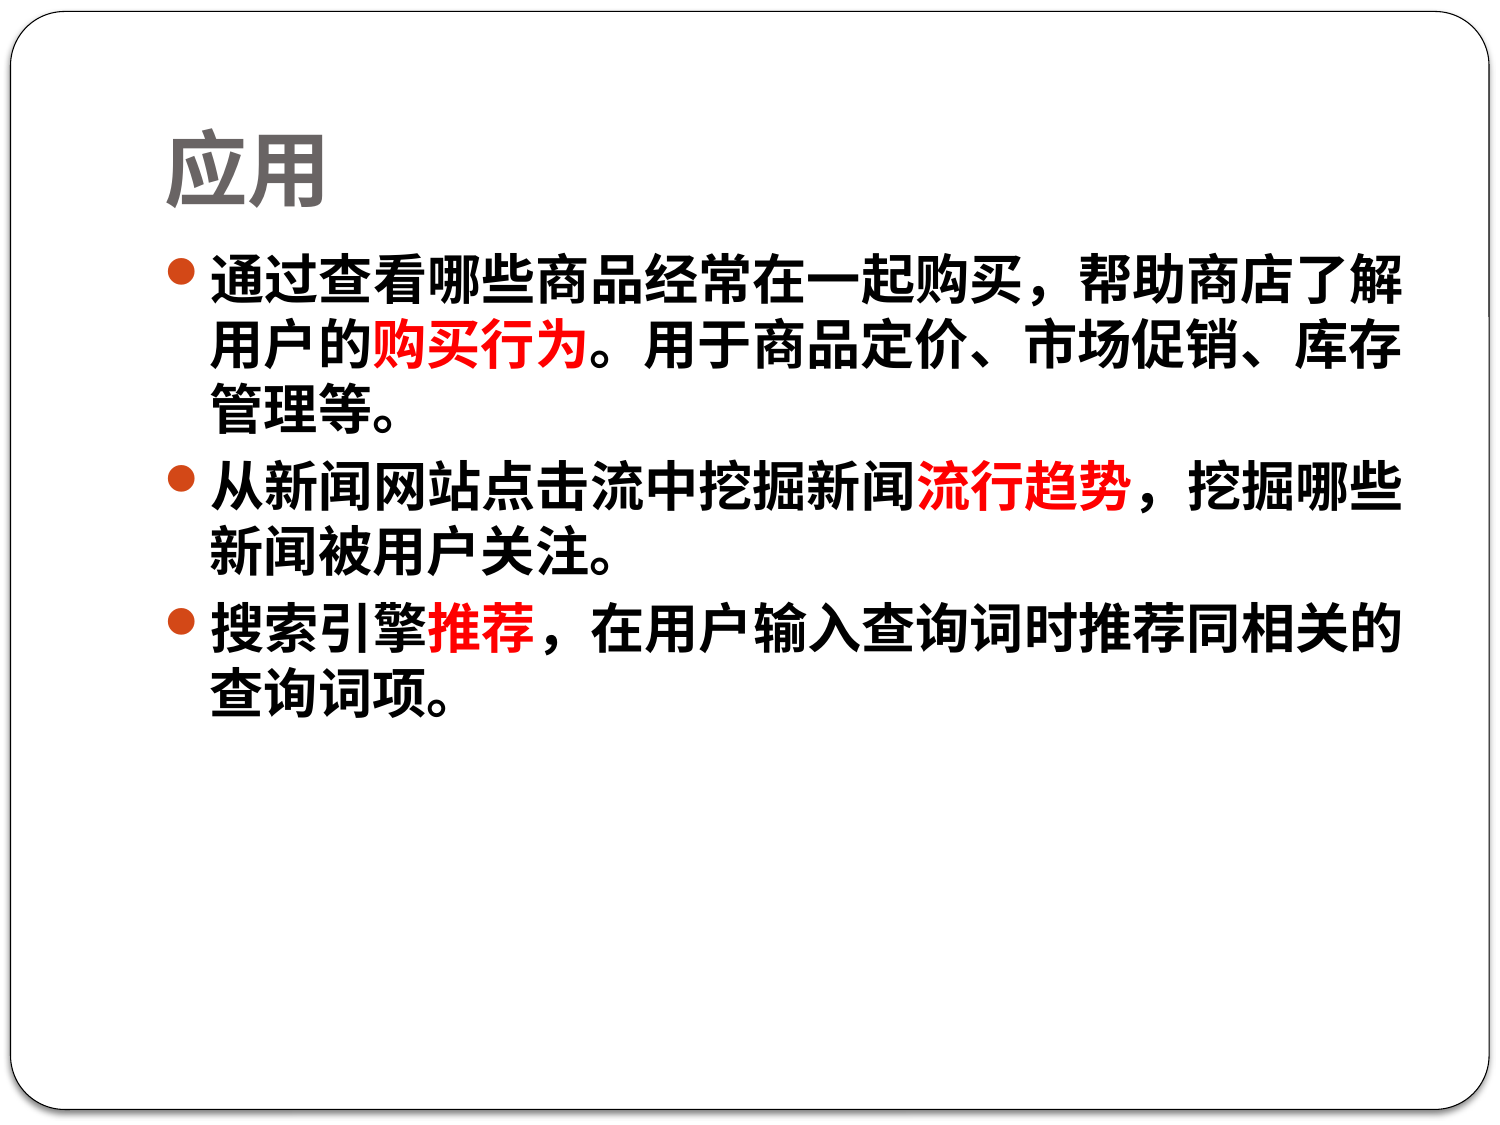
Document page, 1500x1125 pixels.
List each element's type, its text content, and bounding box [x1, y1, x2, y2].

list 通过查看哪些商品经常在一起购买，帮助商店了解用户的购买行为。用于商品定价、市场促销、库存管理等。 从新闻网站点击流中挖掘新闻流行趋势，挖掘哪些新闻被用户关注。 搜索引擎推荐，在用户输入查询词时推荐同相关的查询词项。 [150, 237, 1425, 988]
title 应用 [150, 45, 1425, 233]
